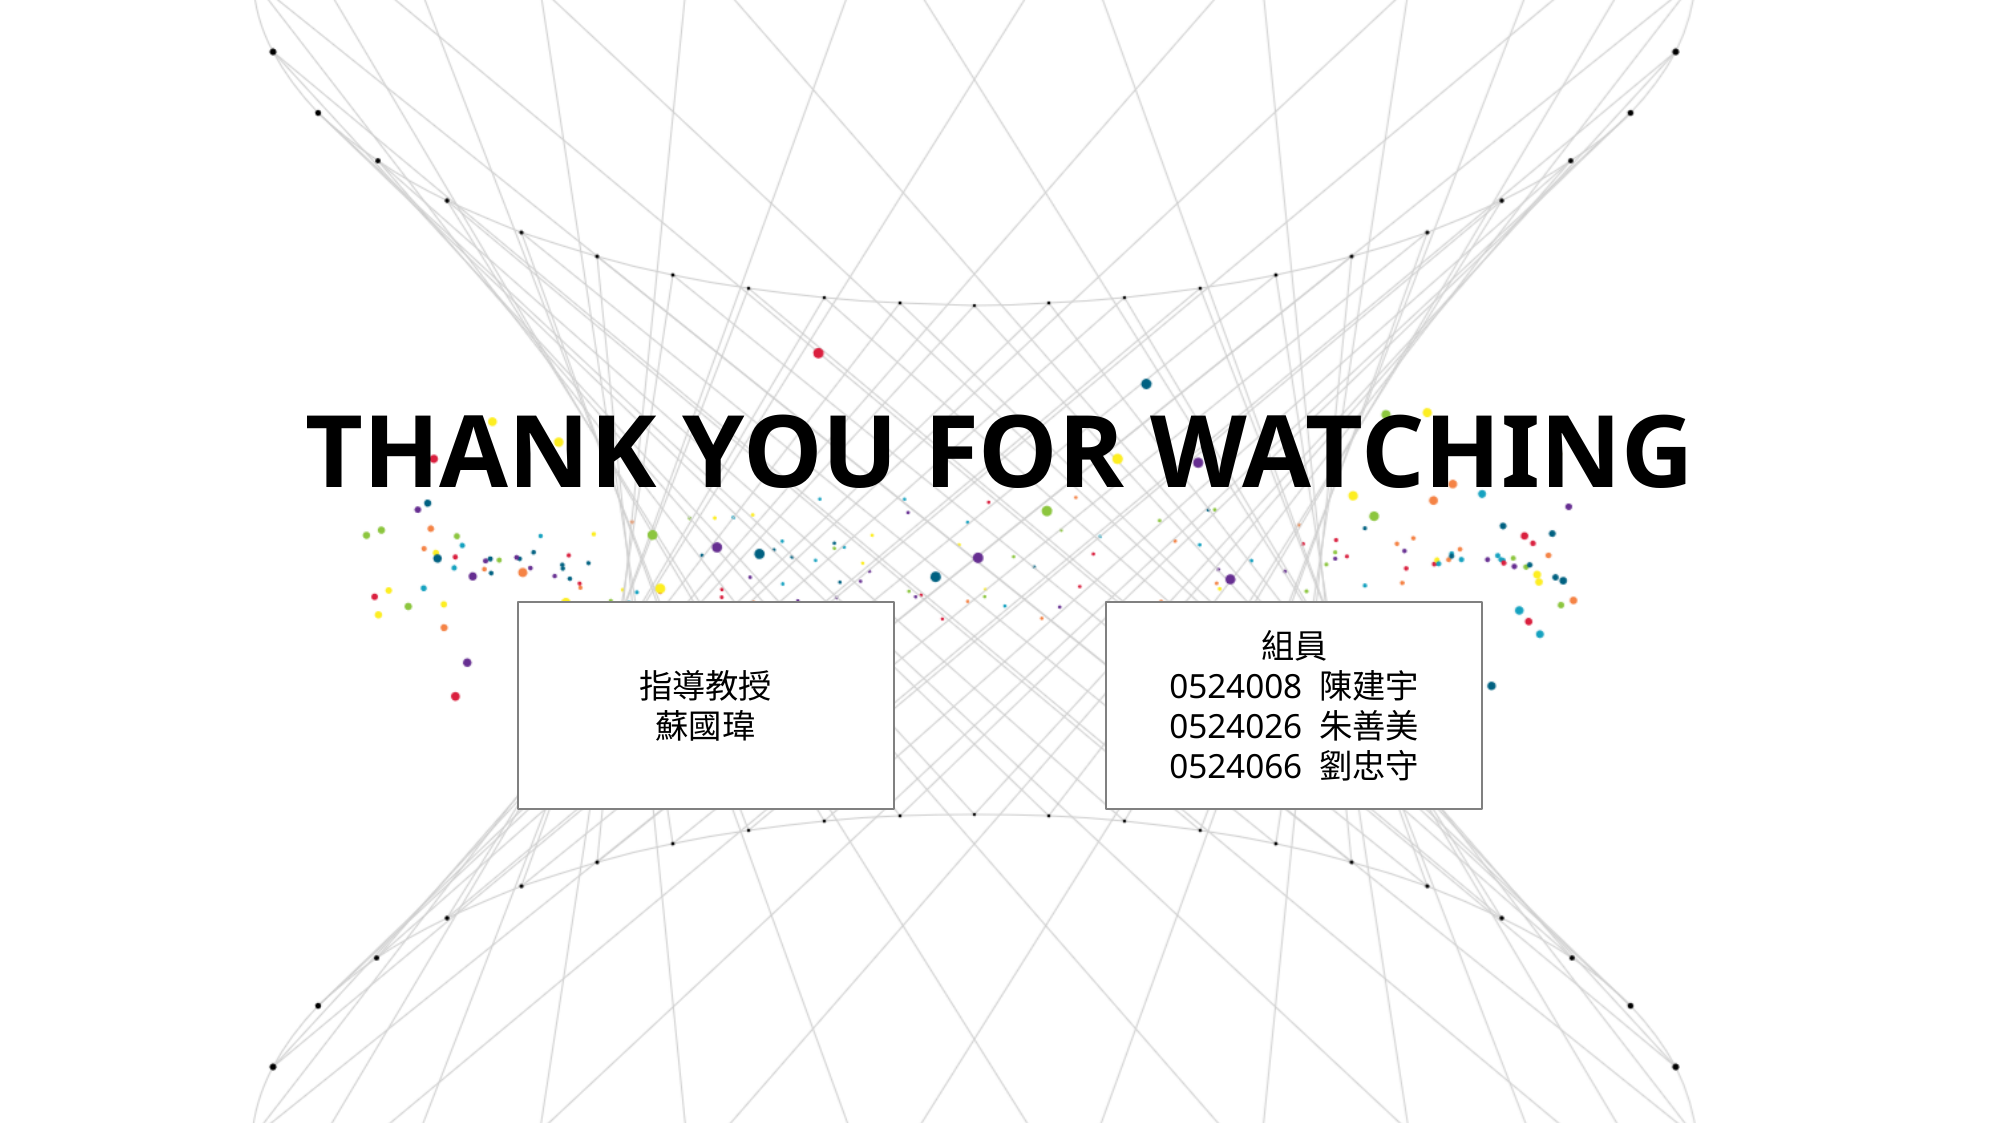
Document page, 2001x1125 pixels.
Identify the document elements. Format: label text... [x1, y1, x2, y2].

list THANK YOU FOR WATCHING [85, 377, 1915, 533]
picture [139, 533, 1861, 1123]
text_box 指導教授 蘇國瑋 [517, 601, 894, 809]
text_box 組員 0524008 陳建宇 0524026 朱善美 0524066 劉忠守 [1106, 601, 1483, 809]
picture [139, 0, 1861, 377]
